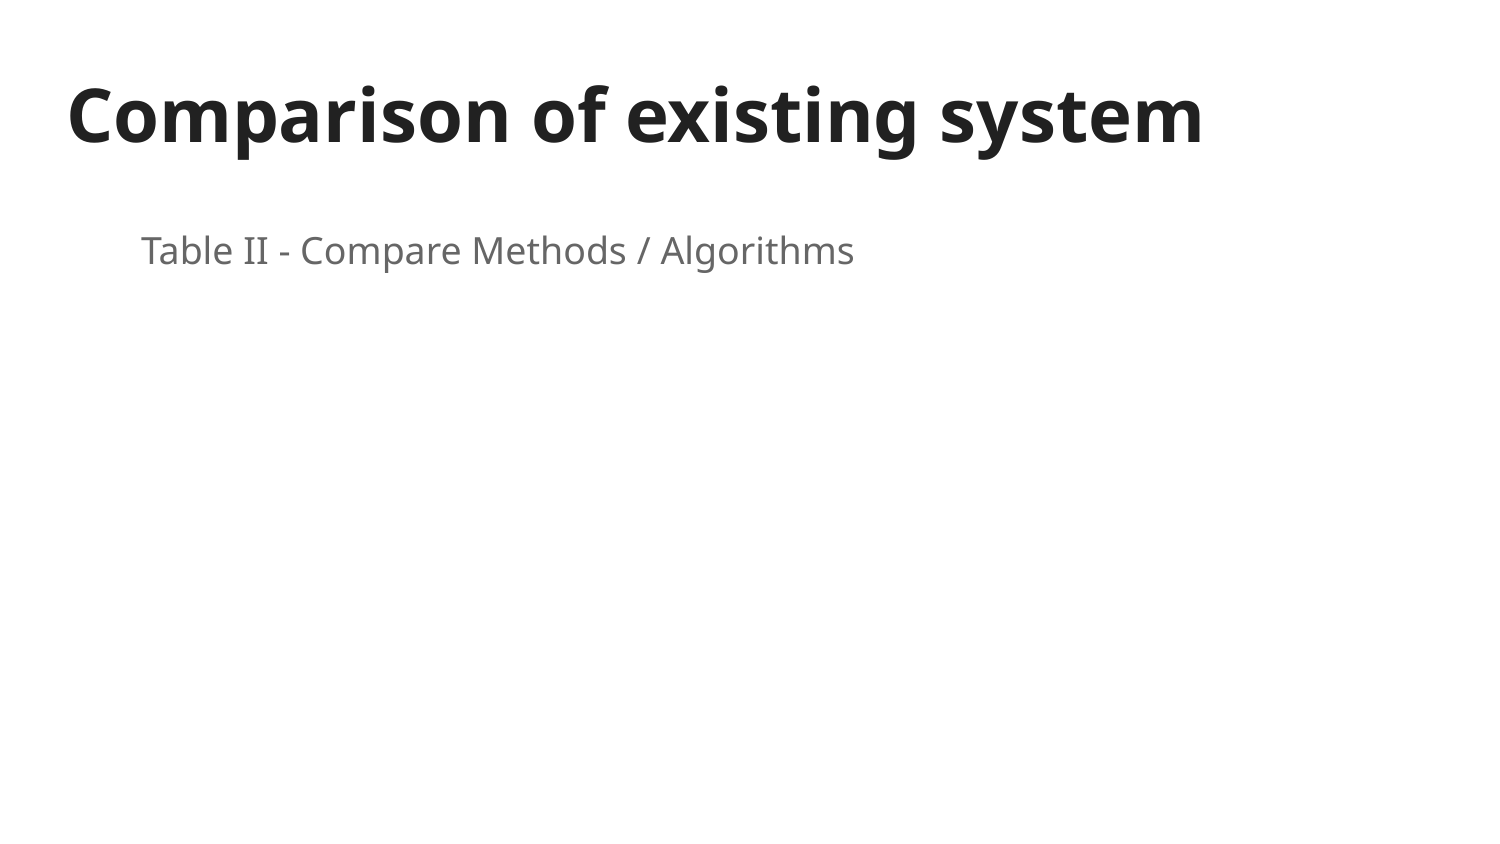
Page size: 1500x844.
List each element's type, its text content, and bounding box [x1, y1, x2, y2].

list Table II - Compare Methods / Algorithms [51, 201, 1449, 750]
title Comparison of existing system [51, 48, 1449, 180]
